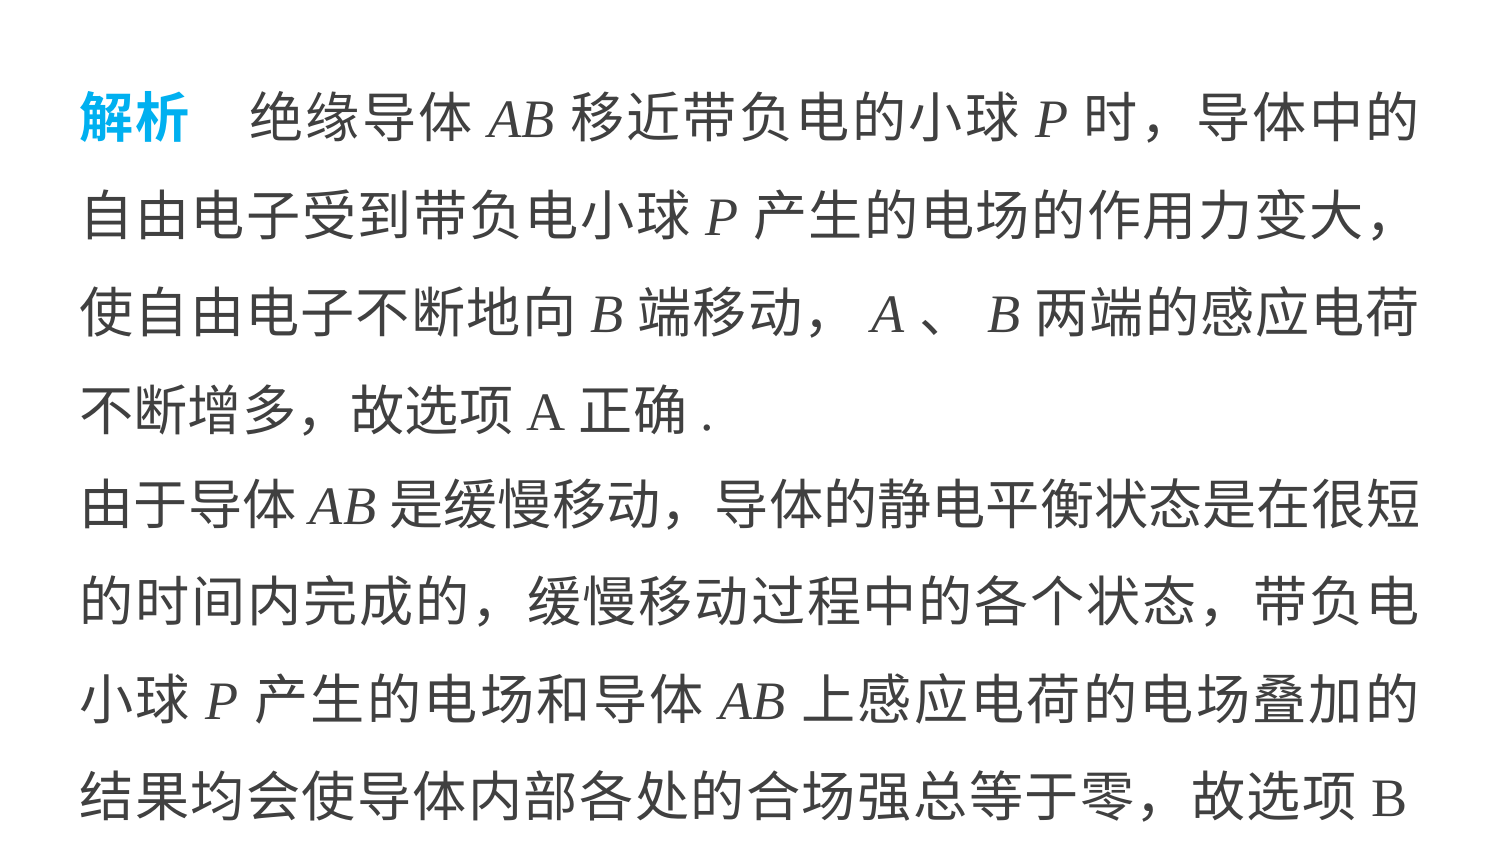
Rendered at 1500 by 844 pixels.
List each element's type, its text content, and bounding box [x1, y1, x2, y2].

text_box 解析 绝缘导体AB移近带负电的小球P时，导体中的自由电子受到带负电小球P产生的电场的作用力变大，使自由电子不断地向B端移动，A、B两端的感应电荷不断增多，故选项A正确. [64, 43, 1436, 430]
text_box 由于导体AB是缓慢移动，导体的静电平衡状态是在很短的时间内完成的，缓慢移动过程中的各个状态，带负电小球P产生的电场和导体AB上感应电荷的电场叠加的结果均会使导体内部各处的合场强总等于零，故选项B错误. [64, 430, 1436, 844]
